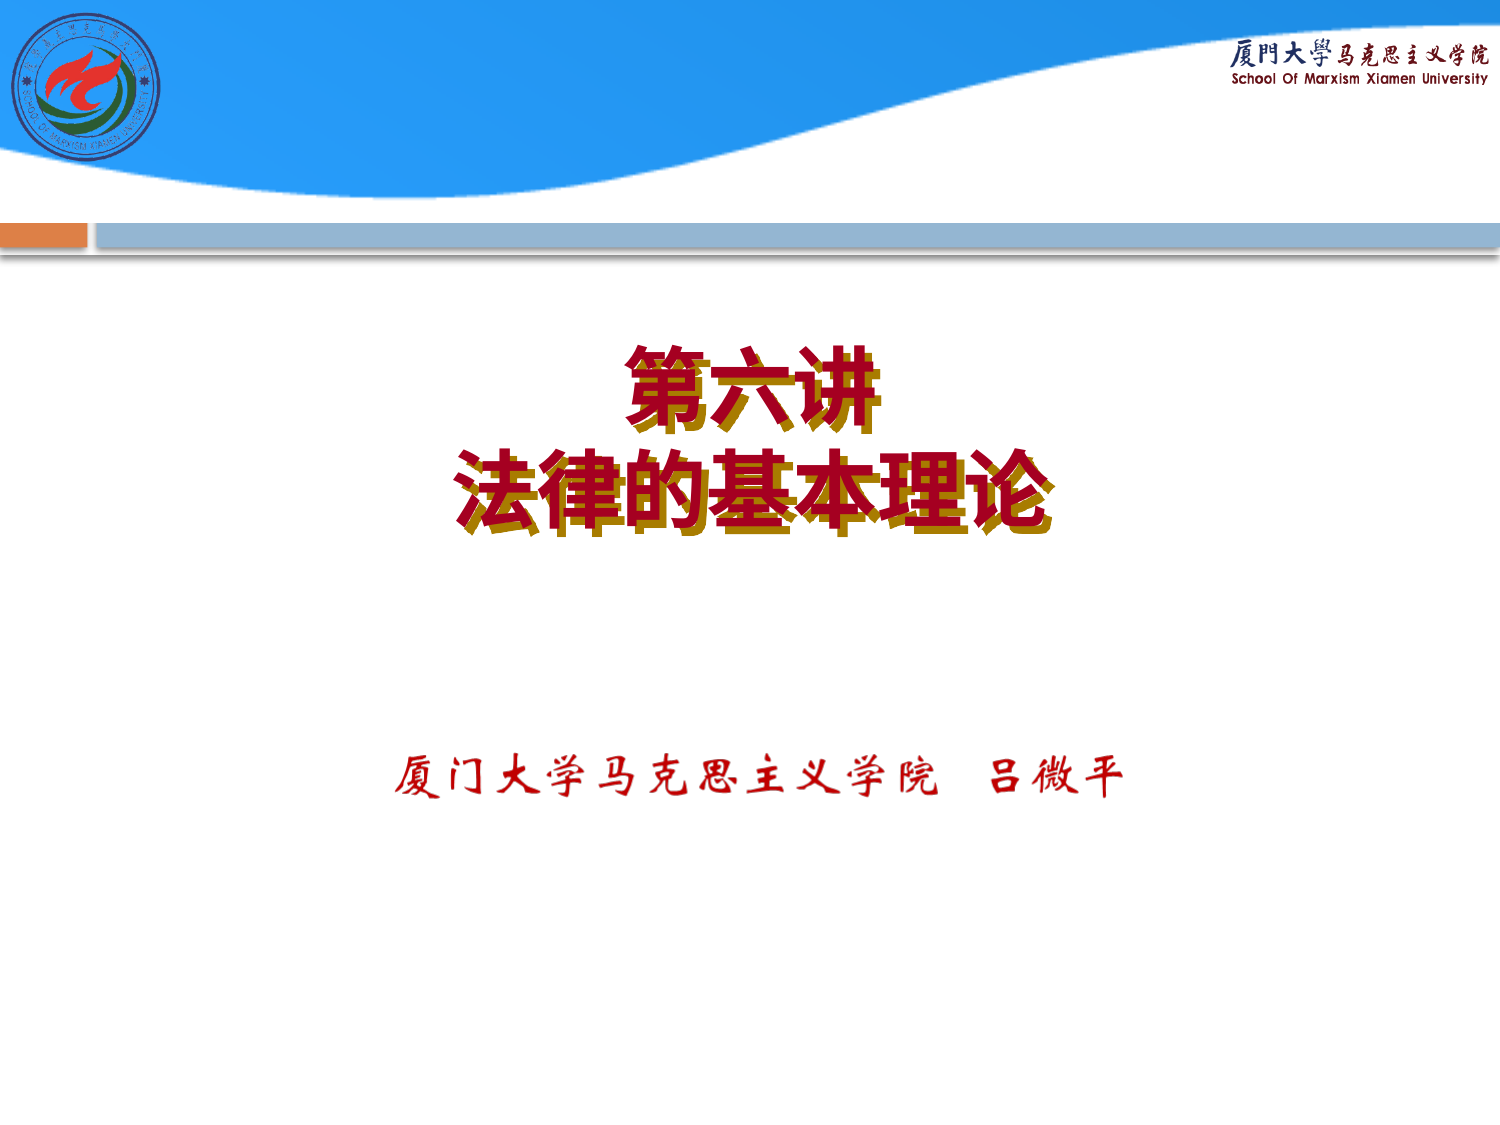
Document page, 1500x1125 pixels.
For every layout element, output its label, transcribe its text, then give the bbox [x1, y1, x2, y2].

text_box 第六讲 法律的基本理论 [0, 328, 1500, 545]
picture [0, 0, 1500, 223]
picture [359, 727, 1204, 835]
